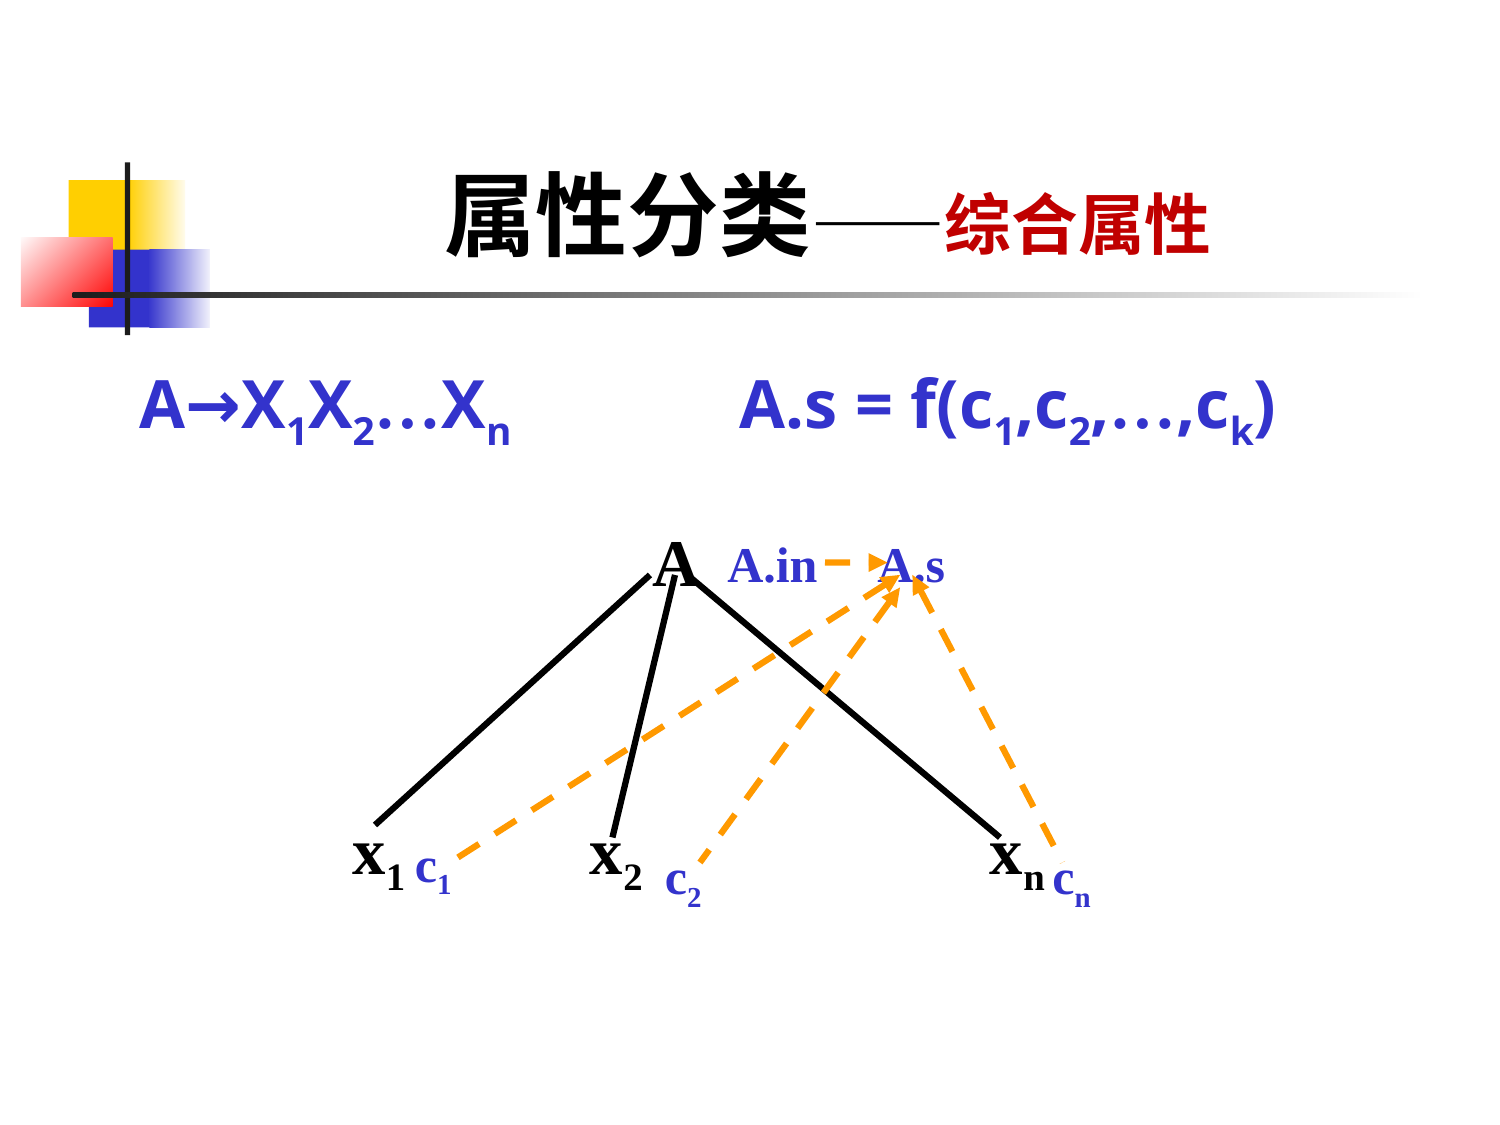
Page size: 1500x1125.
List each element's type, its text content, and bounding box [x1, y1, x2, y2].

text_box A→X1X2…Xn A.s = f(c1,c2,…,ck) [124, 354, 1468, 461]
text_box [337, 512, 1075, 895]
title 属性分类——综合属性 [188, 35, 1468, 275]
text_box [399, 524, 1138, 913]
